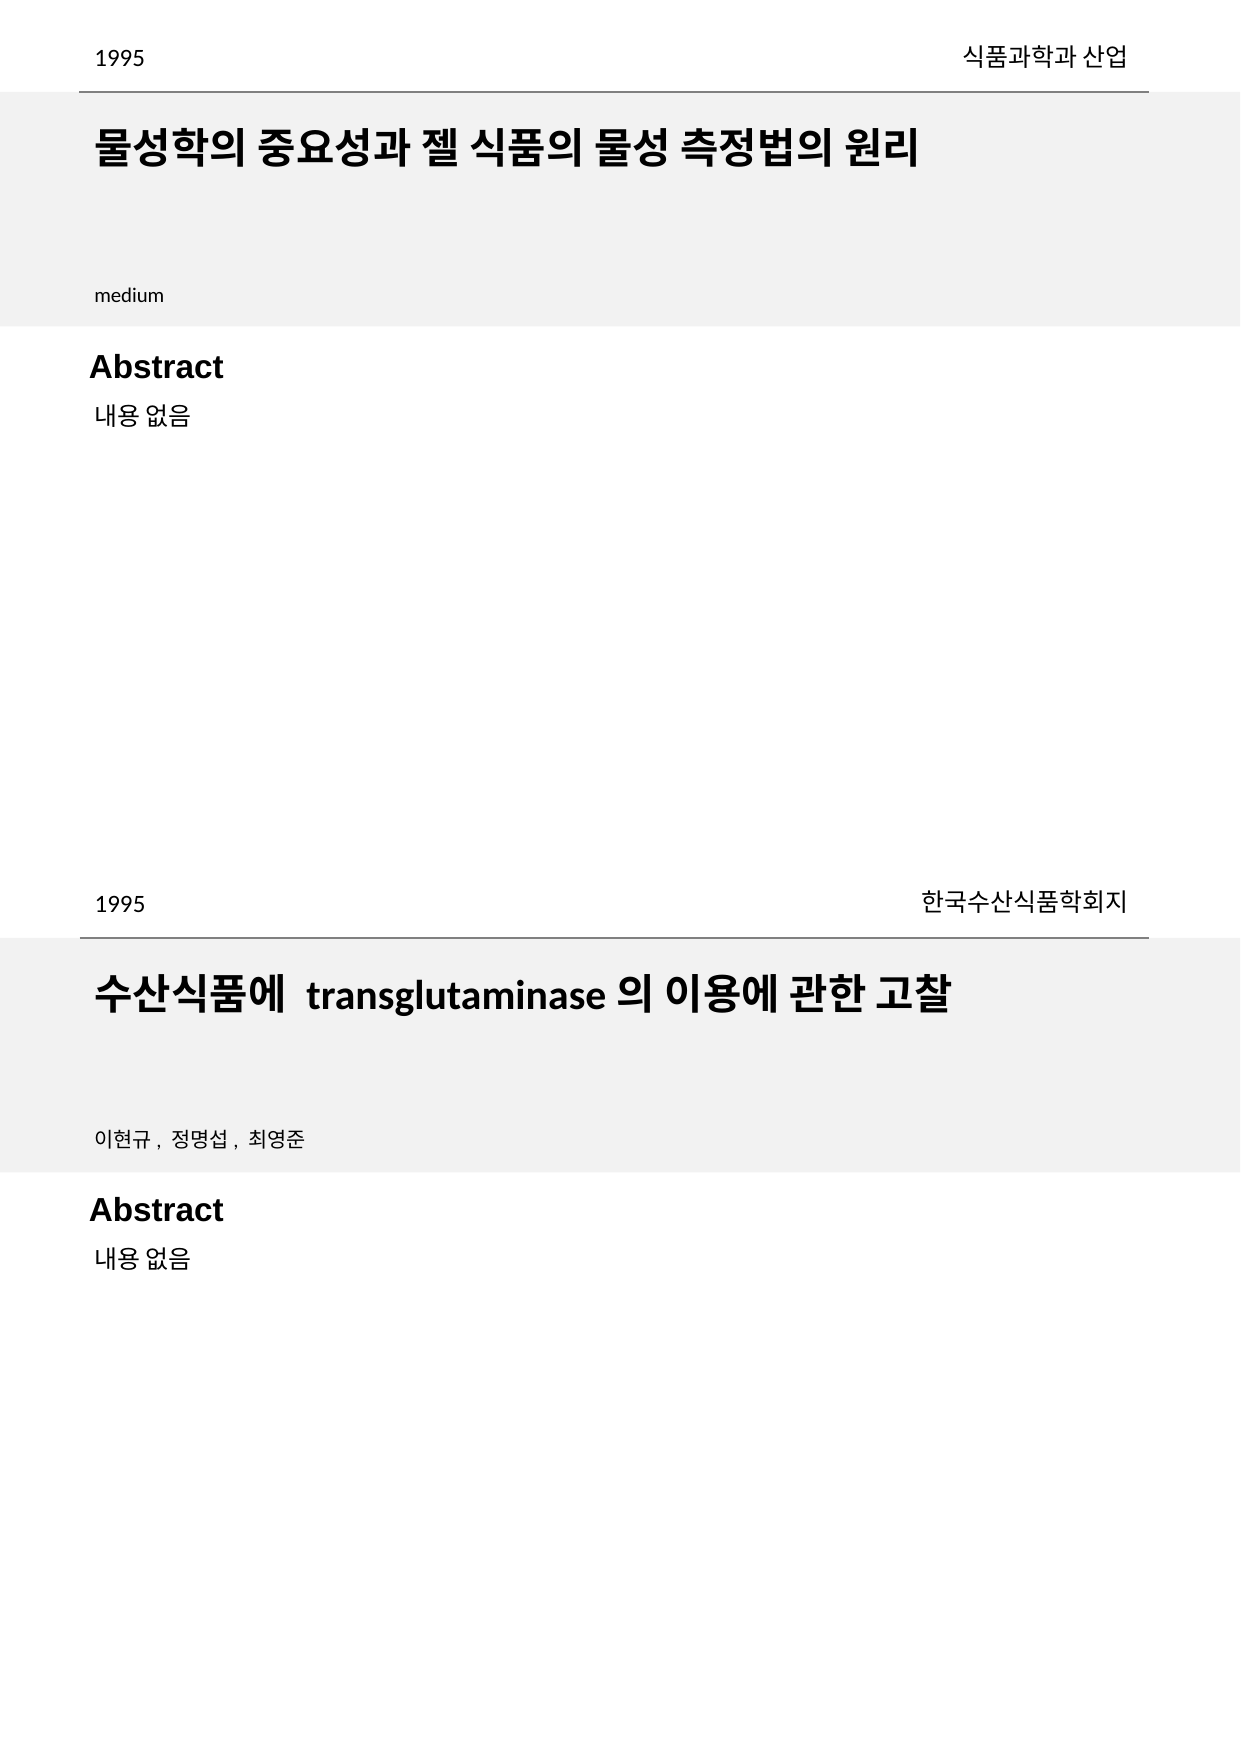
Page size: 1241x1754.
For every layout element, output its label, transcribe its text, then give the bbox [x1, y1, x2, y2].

list 1995 [79, 876, 408, 932]
list medium [79, 268, 1150, 324]
list 이현규, 정명섭, 최영준 [79, 1113, 1150, 1169]
list 물성학의 중요성과 젤 식품의 물성 측정법의 원리 [79, 114, 1148, 255]
list 수산식품에 transglutaminase의 이용에 관한 고찰 [79, 960, 1148, 1101]
list 내용 없음 [79, 393, 1150, 824]
list 내용 없음 [79, 1236, 1150, 1664]
list 1995 [79, 30, 408, 86]
list 식품과학과 산업 [620, 30, 1150, 86]
list 한국수산식품학회지 [620, 875, 1150, 931]
